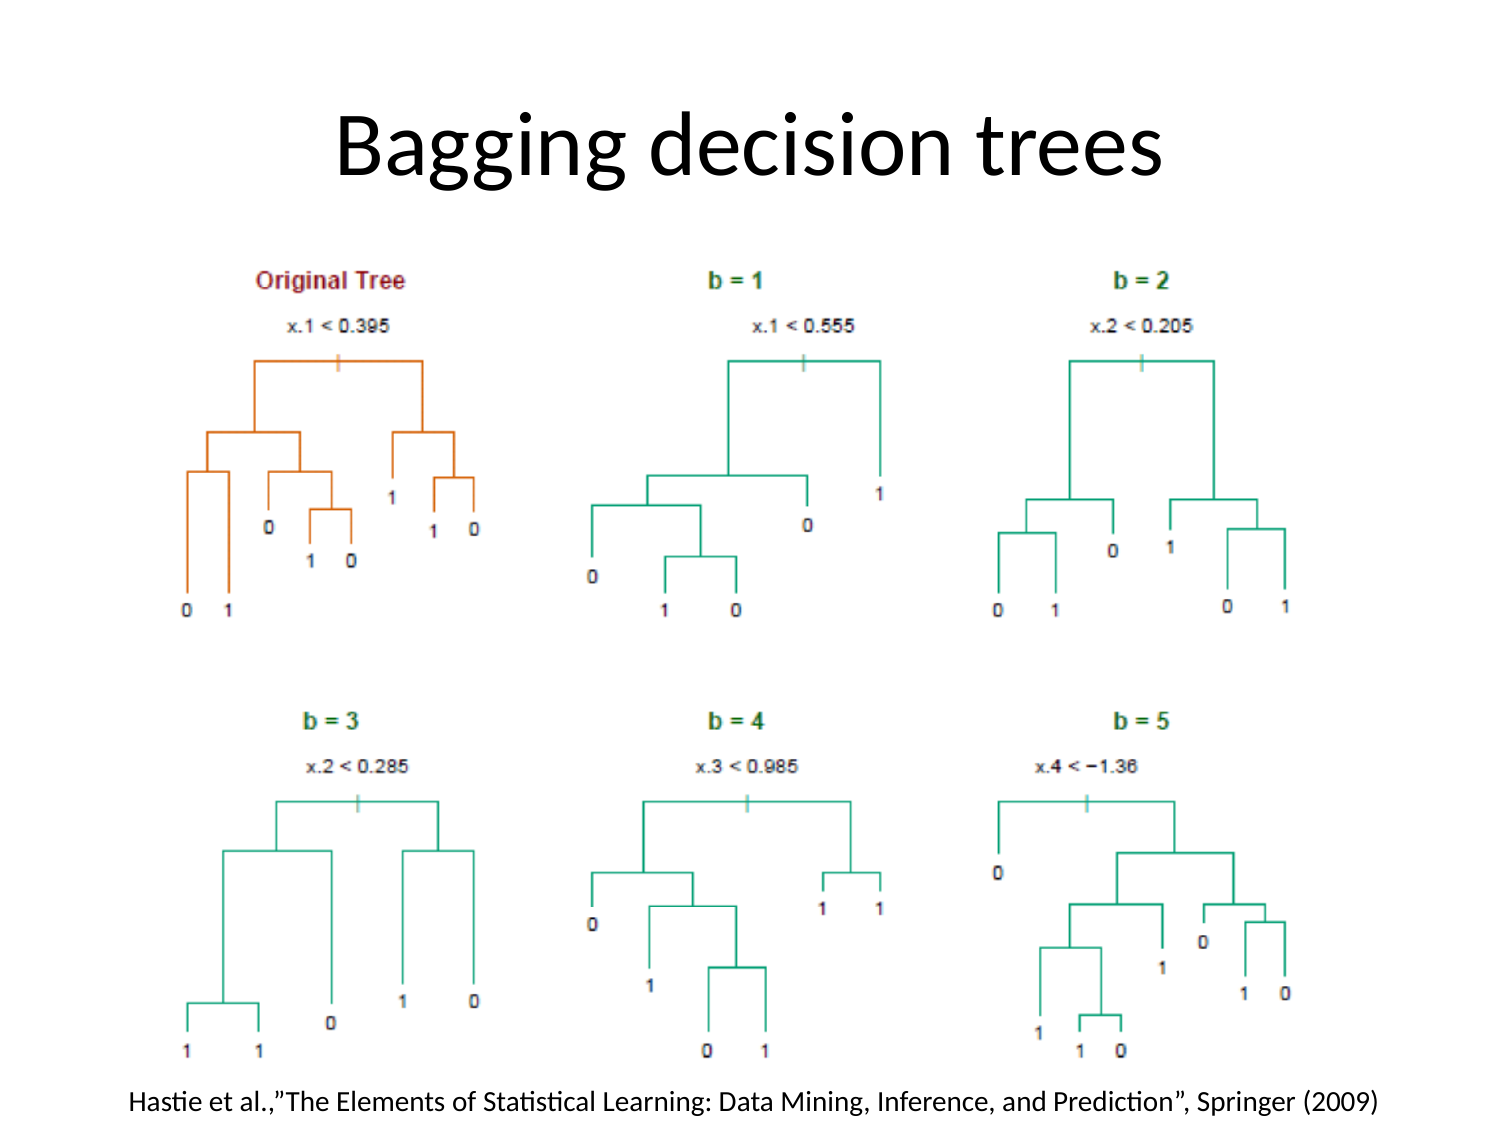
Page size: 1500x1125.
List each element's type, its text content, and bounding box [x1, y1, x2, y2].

picture [0, 199, 1500, 1076]
text_box Hastie et al.,”The Elements of Statistical Learning: Data Mining, Inference, and Prediction”, Springer (2009) [113, 1084, 1425, 1125]
title Bagging decision trees [75, 45, 1425, 198]
